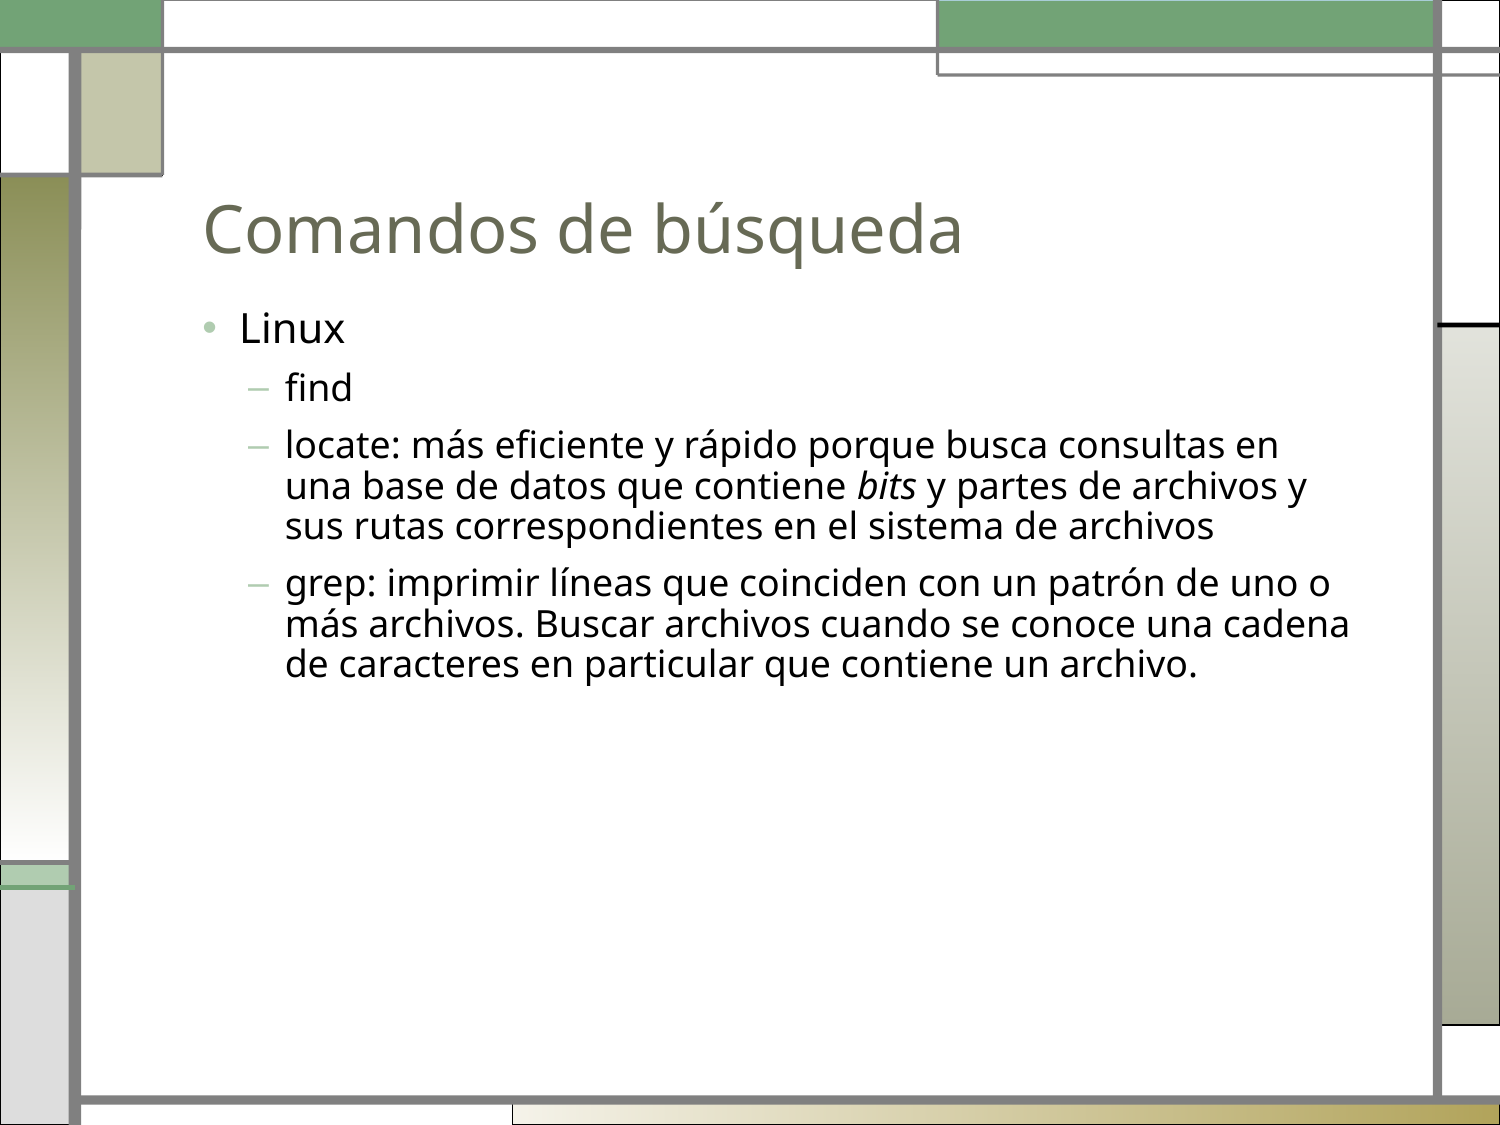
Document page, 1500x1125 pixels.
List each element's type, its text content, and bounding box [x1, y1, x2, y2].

list Linux find locate: más eficiente y rápido porque busca consultas en una base de datos que contiene bits y partes de archivos y sus rutas correspondientes en el sistema de archivos grep: imprimir líneas que coinciden con un patrón de uno o más archivos. Buscar archivos cuando se conoce una cadena de caracteres en particular que contiene un archivo. [187, 299, 1369, 988]
title Comandos de búsqueda [187, 87, 1369, 275]
